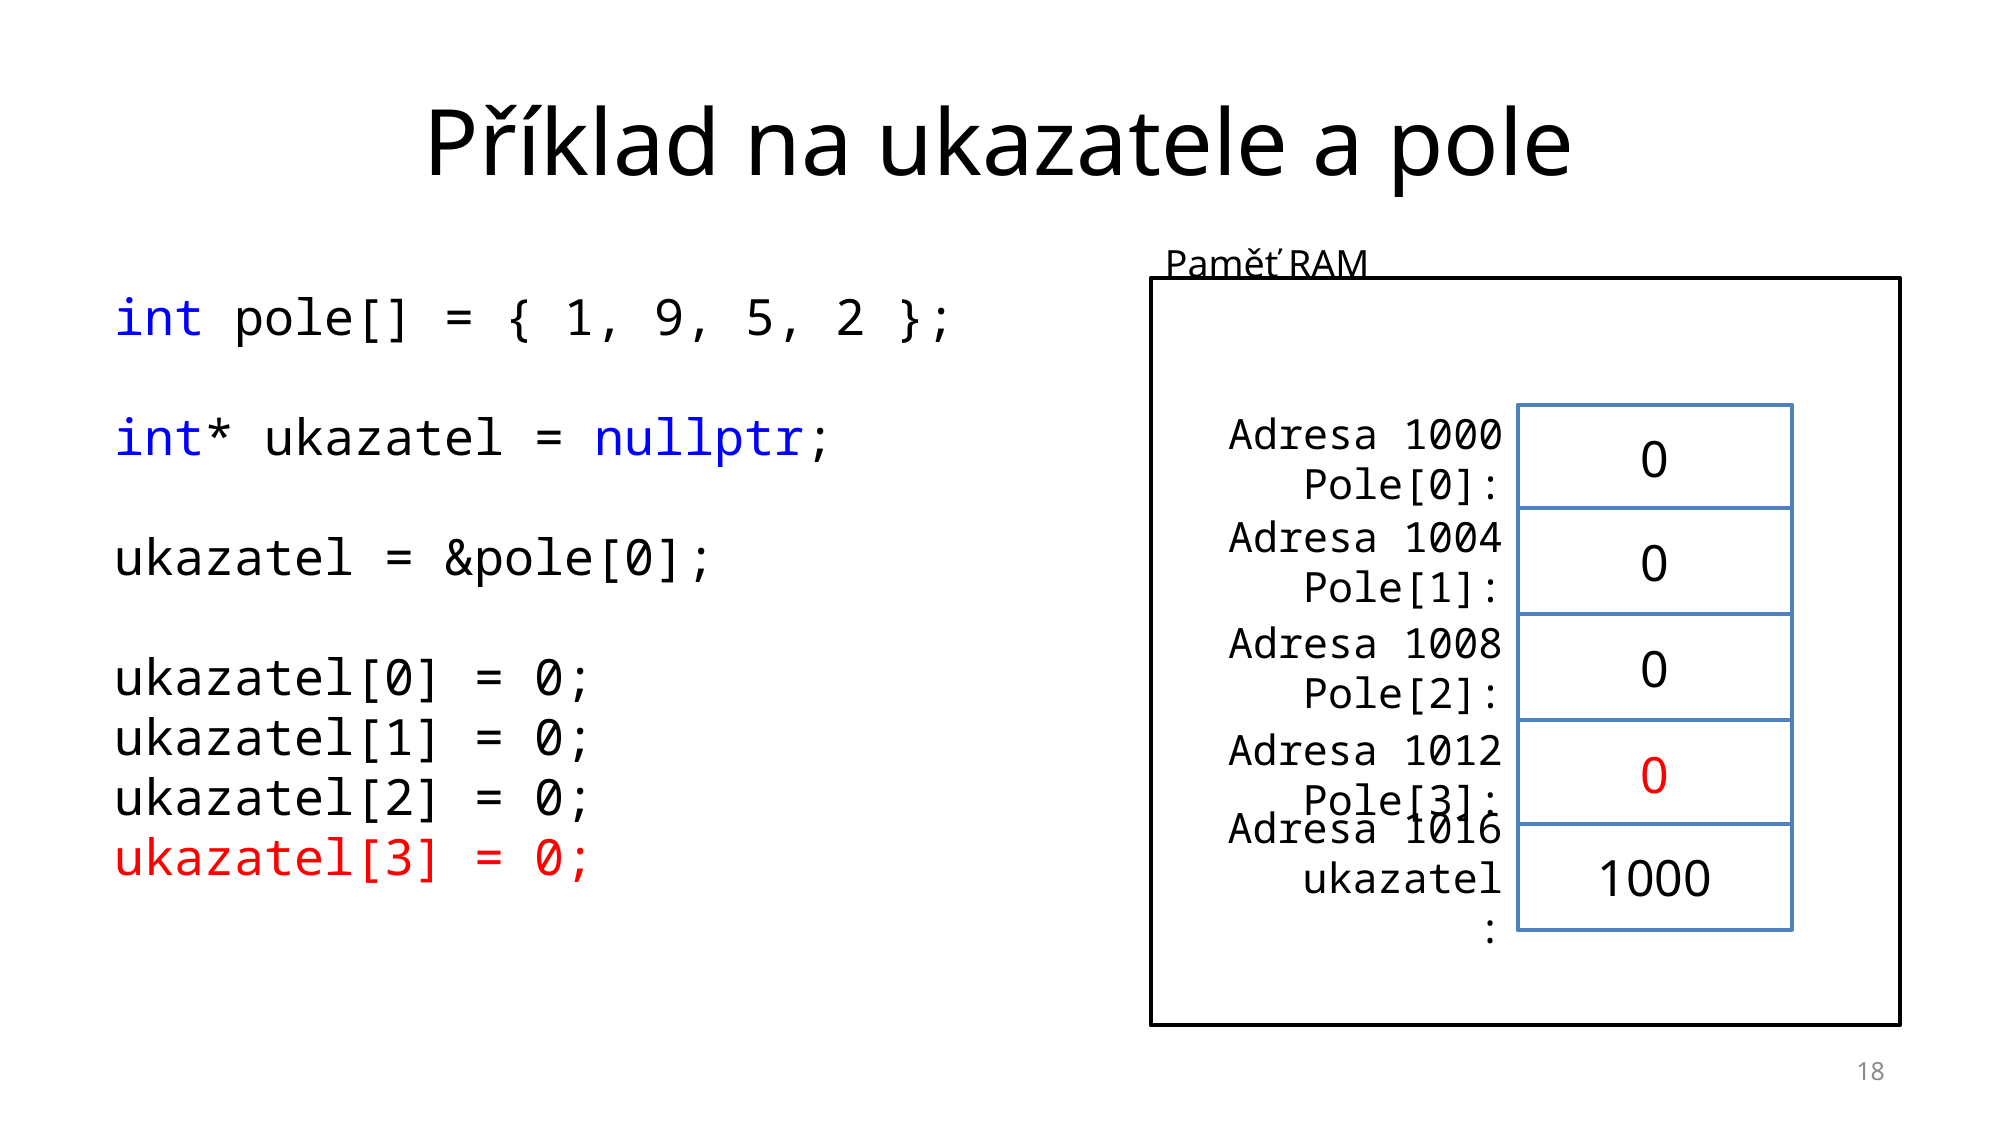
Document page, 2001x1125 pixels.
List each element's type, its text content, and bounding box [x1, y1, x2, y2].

slide_number 18 [1433, 1042, 1900, 1103]
text_box Adresa 1012 Pole[3]: [1205, 715, 1518, 794]
text_box 0 [1518, 718, 1794, 822]
text_box 0 [1518, 403, 1794, 506]
text_box Adresa 1000 Pole[0]: [1205, 400, 1518, 503]
text_box int pole[] = { 1, 9, 5, 2 }; int* ukazatel = nullptr; ukazatel = &pole[0]; ukazatel[0] = 0; ukazatel[1] = 0; ukazatel[2] = 0; ukazatel[3] = 0; [99, 277, 1050, 893]
title Příklad na ukazatele a pole [99, 45, 1900, 233]
text_box Adresa 1016 ukazatel: [1205, 794, 1518, 960]
text_box 0 [1518, 612, 1794, 718]
text_box 0 [1518, 506, 1794, 612]
text_box Adresa 1004 Pole[1]: [1205, 503, 1518, 609]
text_box 1000 [1518, 822, 1794, 932]
text_box Adresa 1008 Pole[2]: [1205, 609, 1518, 715]
text_box Paměť RAM [1150, 232, 1429, 293]
text_box [1149, 276, 1902, 1027]
